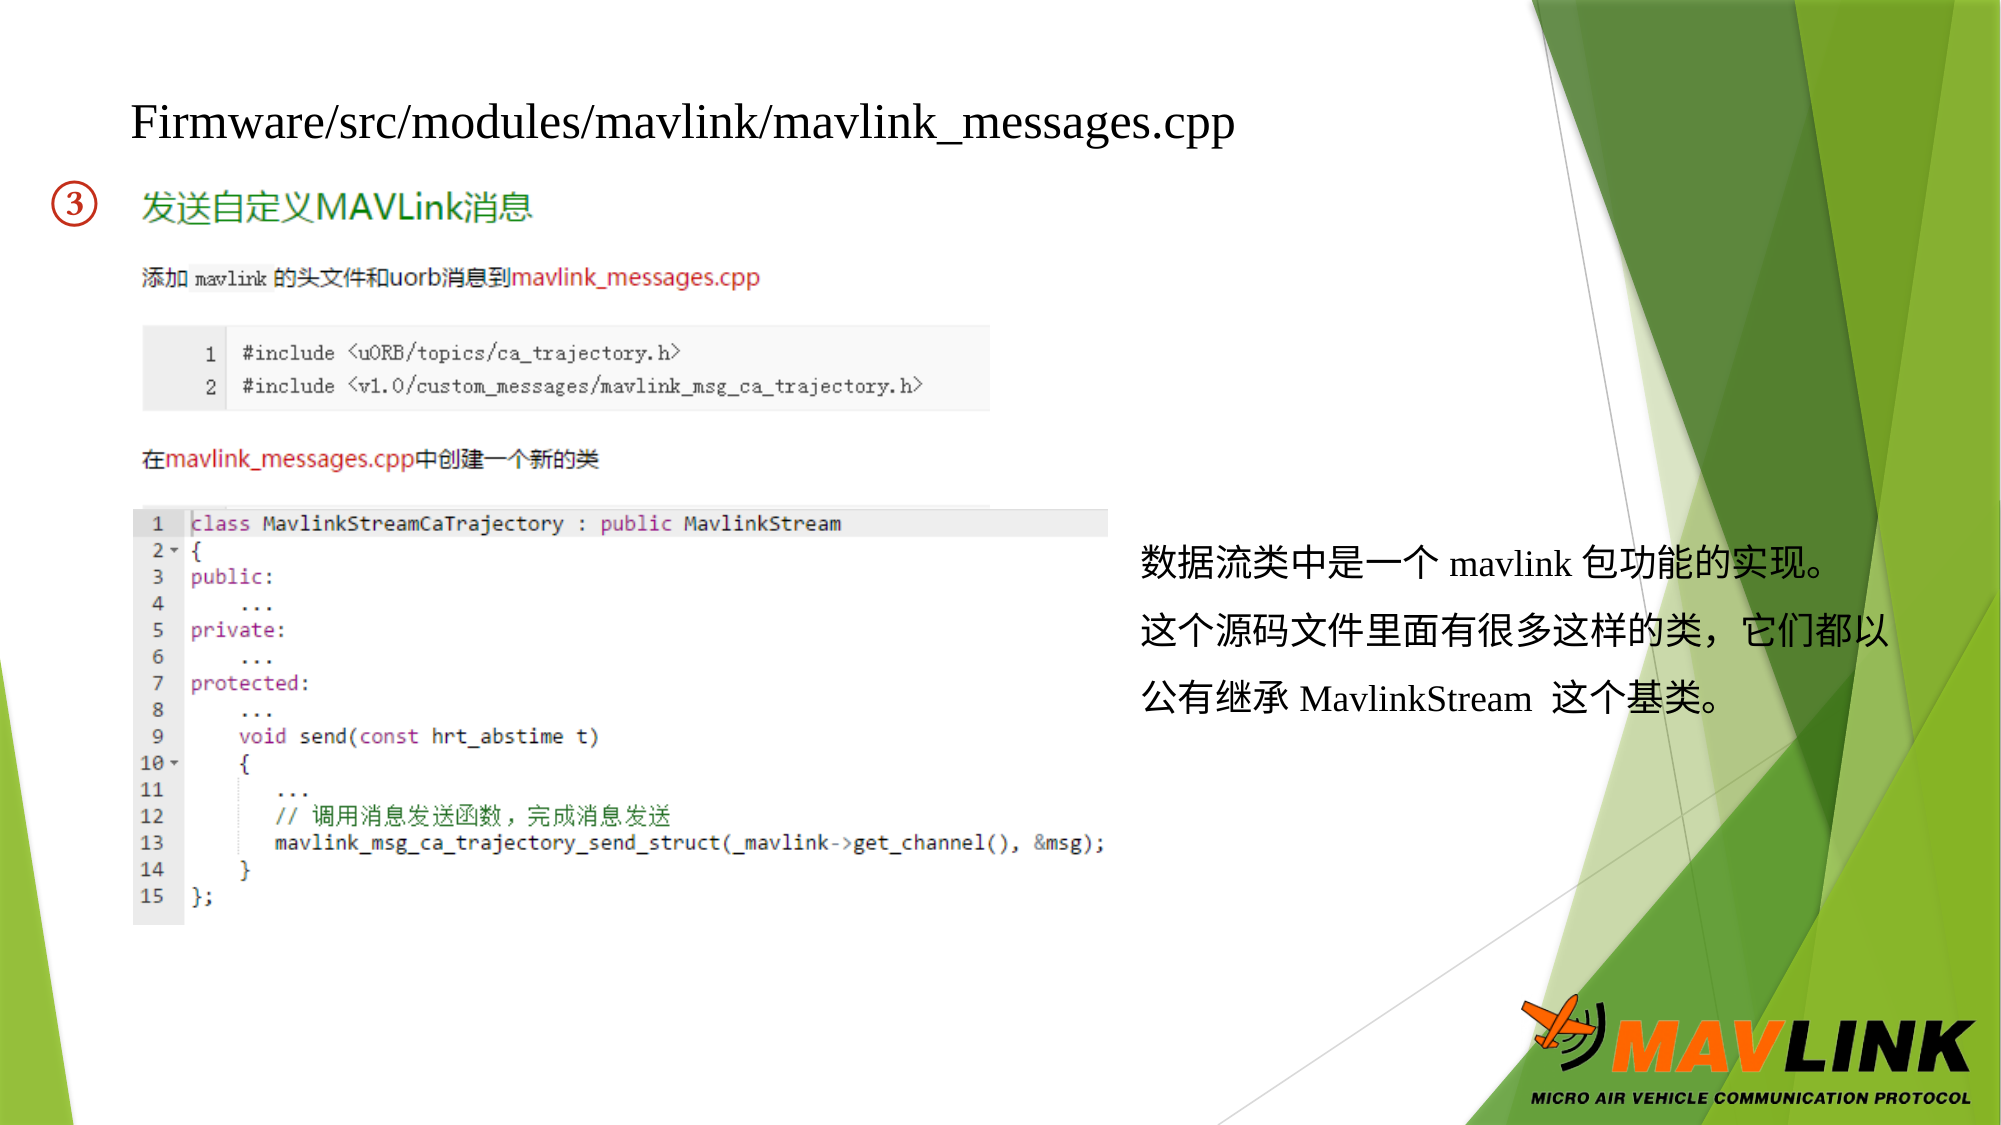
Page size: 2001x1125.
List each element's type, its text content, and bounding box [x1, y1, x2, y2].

text_box 数据流类中是一个mavlink包功能的实现。 这个源码文件里面有很多这样的类，它们都以公有继承MavlinkStream 这个基类。 [1125, 509, 1917, 727]
text_box ③ [34, 157, 116, 242]
picture [115, 172, 1108, 926]
picture [1520, 993, 1977, 1105]
text_box Firmware/src/modules/mavlink/mavlink_messages.cpp [115, 81, 1258, 157]
